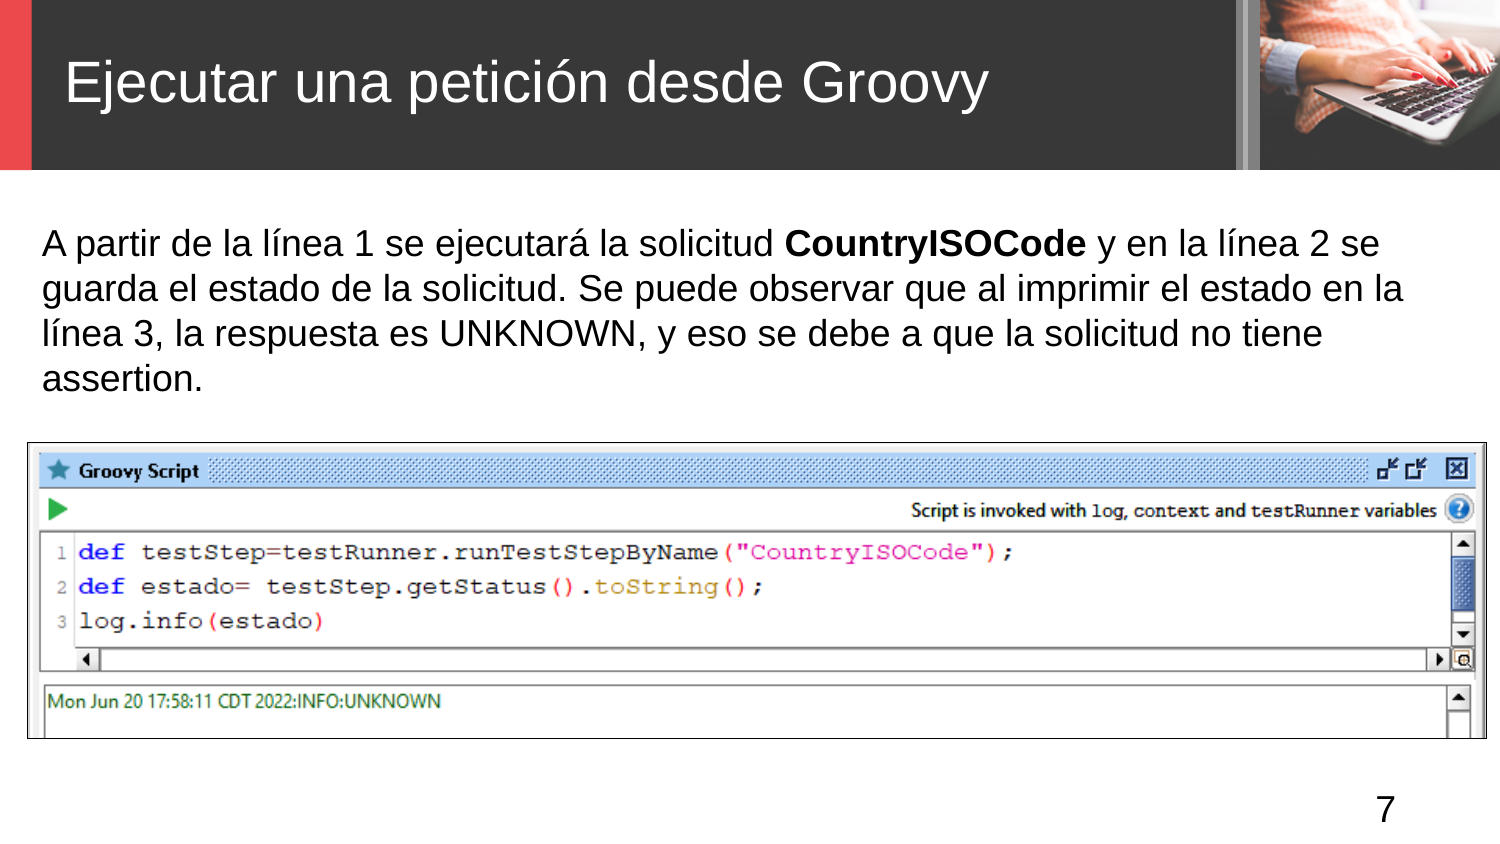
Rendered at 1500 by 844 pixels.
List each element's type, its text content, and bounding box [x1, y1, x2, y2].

picture [0, 0, 1500, 844]
text_box A partir de la línea 1 se ejecutará la solicitud CountryISOCode y en la línea 2 se guarda el estado de la solicitud. Se puede observar que al imprimir el estado en la línea 3, la respuesta es UNKNOWN, y eso se debe a que la solicitud no tiene assertion. [27, 211, 1457, 407]
text_box 7 [1360, 777, 1500, 838]
list Ejecutar una petición desde Groovy [49, 32, 1231, 127]
